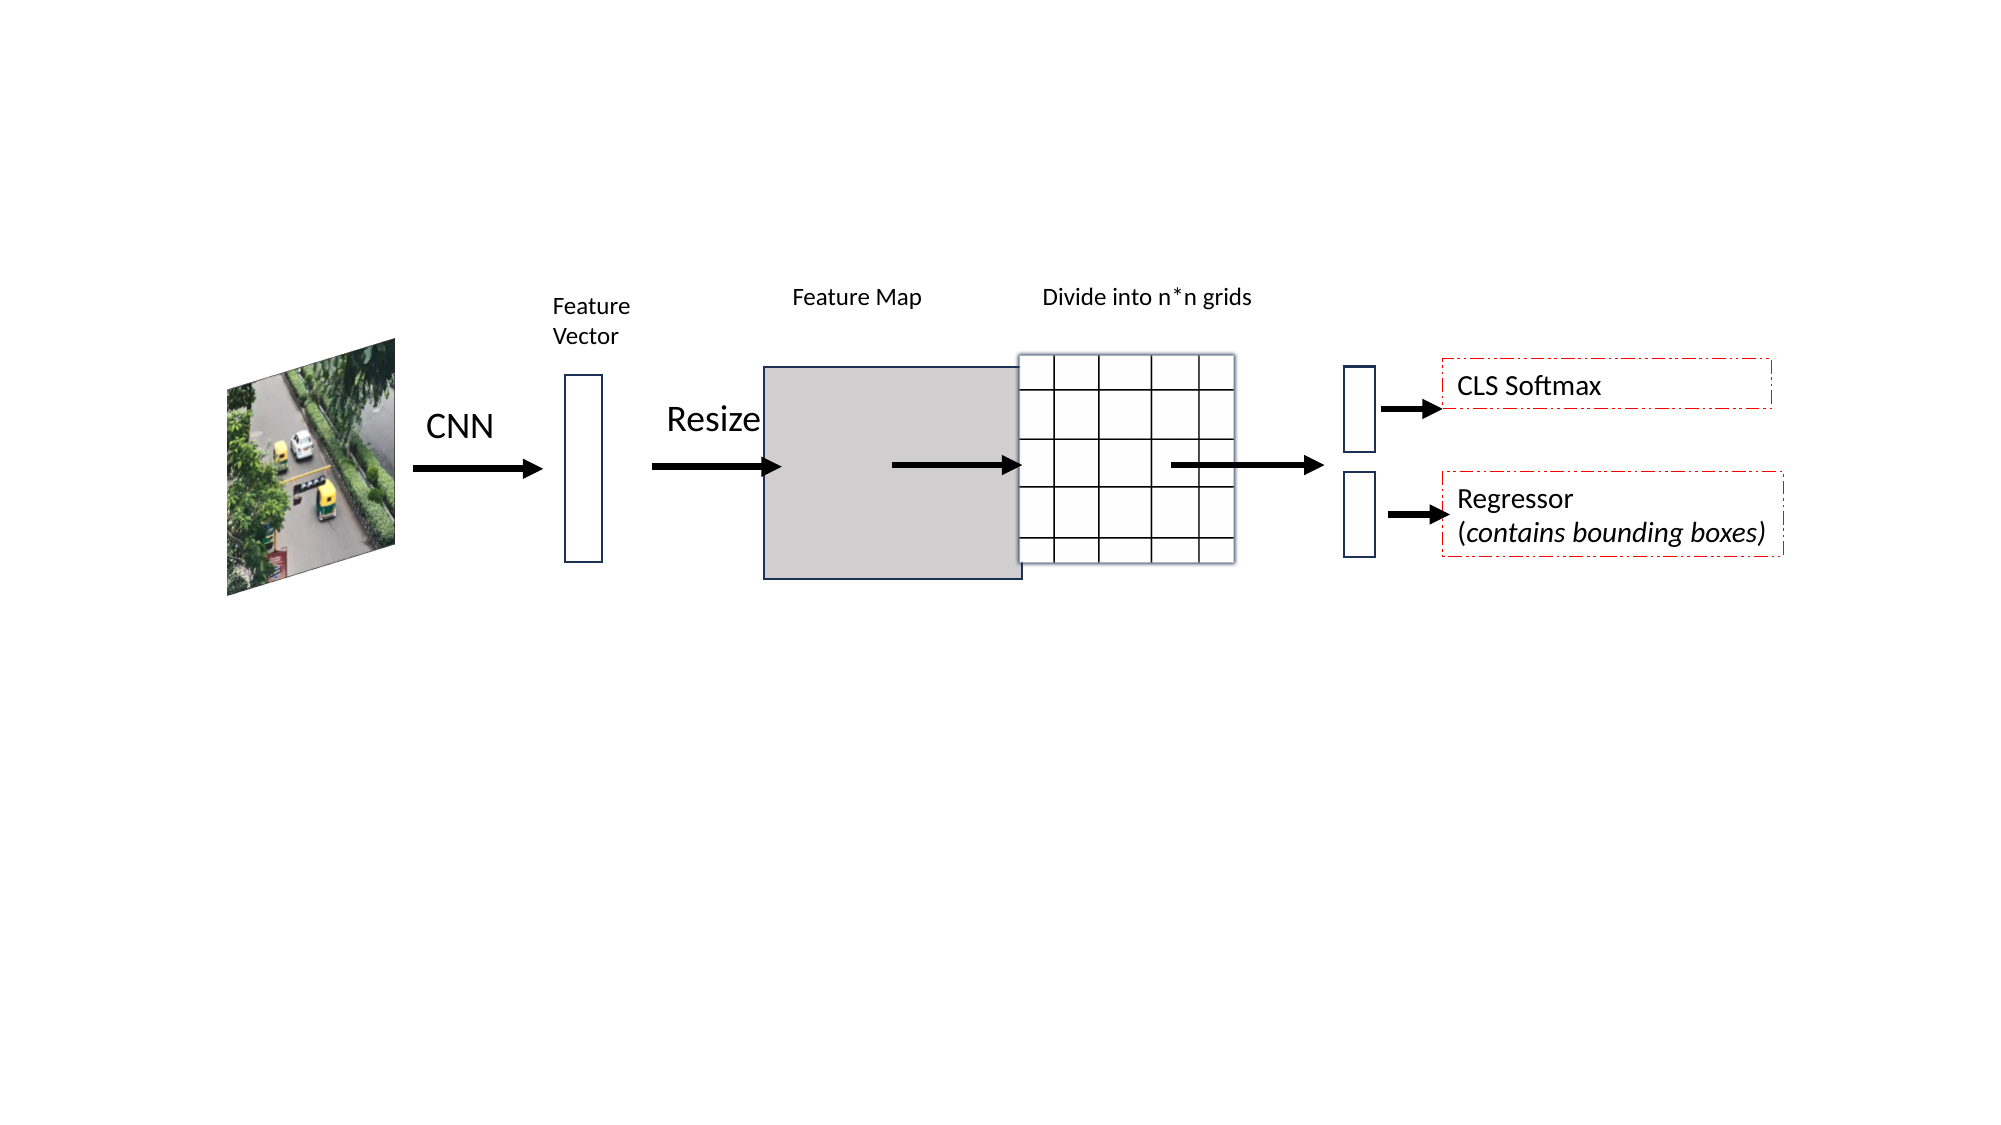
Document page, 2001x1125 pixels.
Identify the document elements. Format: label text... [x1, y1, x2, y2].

text_box [564, 374, 603, 563]
text_box Feature Vector [538, 282, 705, 357]
text_box [1343, 471, 1376, 558]
text_box [763, 366, 1023, 580]
text_box Resize [651, 386, 809, 447]
text_box [1020, 359, 1231, 562]
picture [225, 336, 397, 598]
text_box Regressor (contains bounding boxes) [1442, 471, 1784, 557]
text_box Divide into n*n grids [1027, 273, 1282, 319]
text_box [1343, 365, 1376, 453]
text_box Feature Map [777, 273, 945, 319]
text_box CLS Softmax [1442, 358, 1772, 409]
text_box CNN [411, 393, 564, 454]
